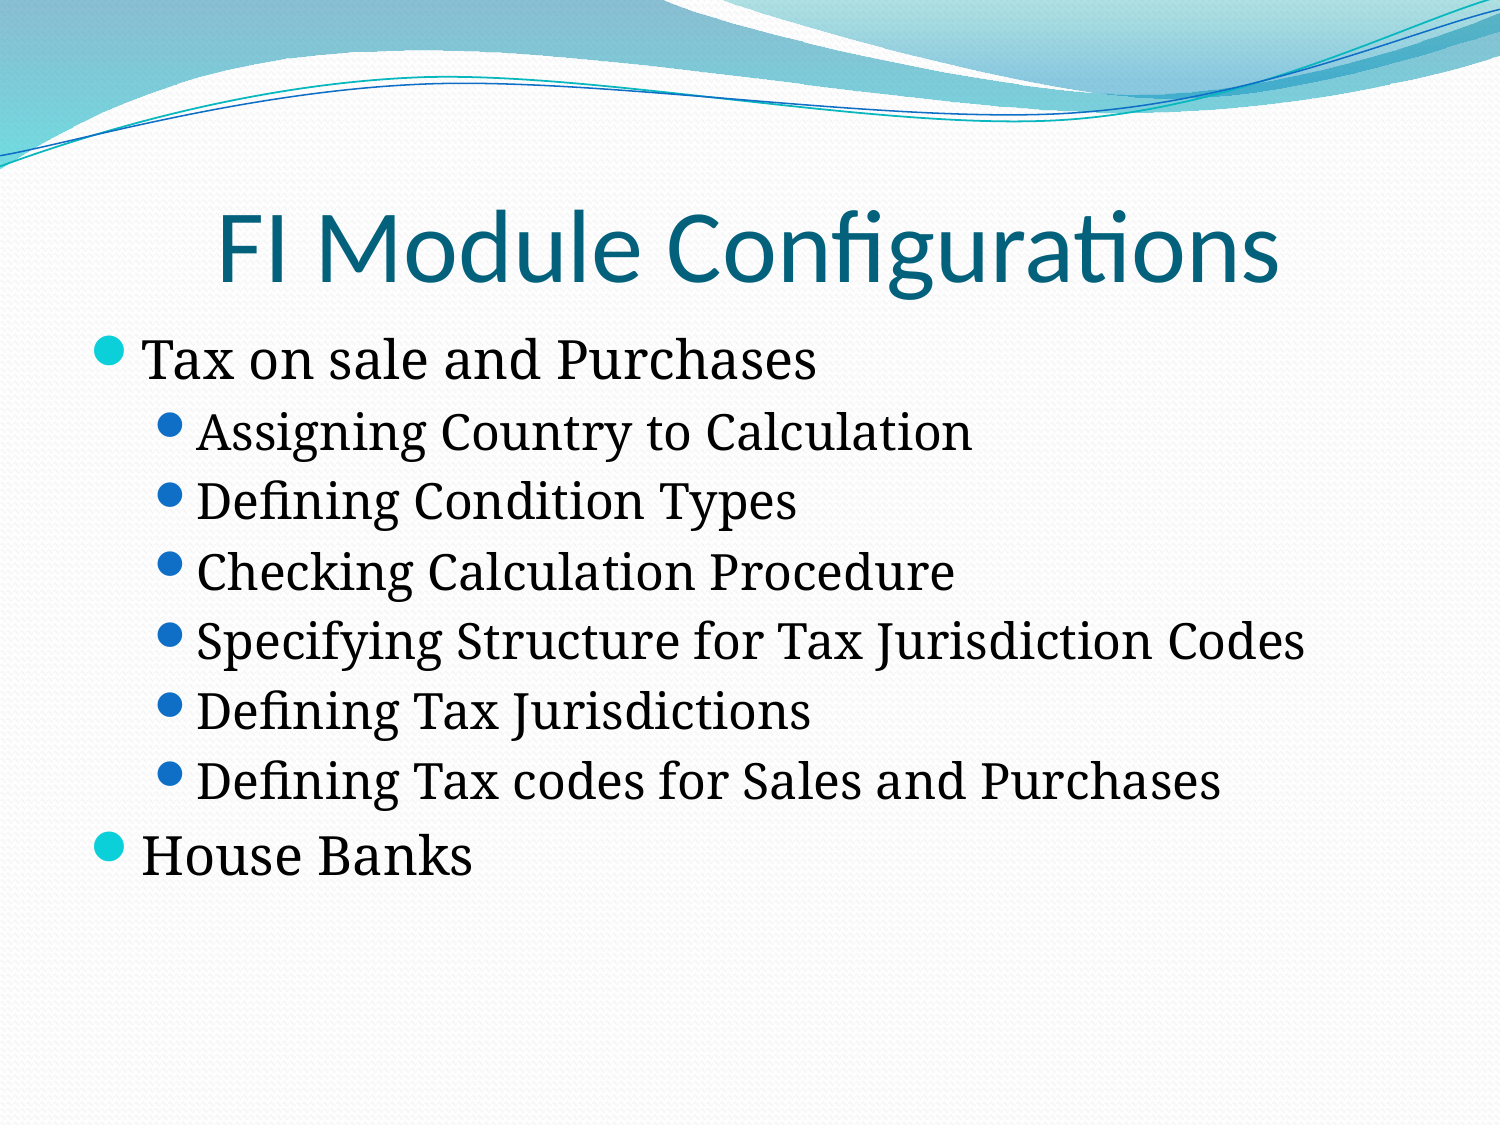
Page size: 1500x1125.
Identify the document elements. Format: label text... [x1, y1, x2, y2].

list Tax on sale and Purchases Assigning Country to Calculation Defining Condition Types Checking Calculation Procedure Specifying Structure for Tax Jurisdiction Codes Defining Tax Jurisdictions Defining Tax codes for Sales and Purchases House Banks [75, 317, 1425, 1038]
title FI Module Configurations [75, 115, 1425, 303]
